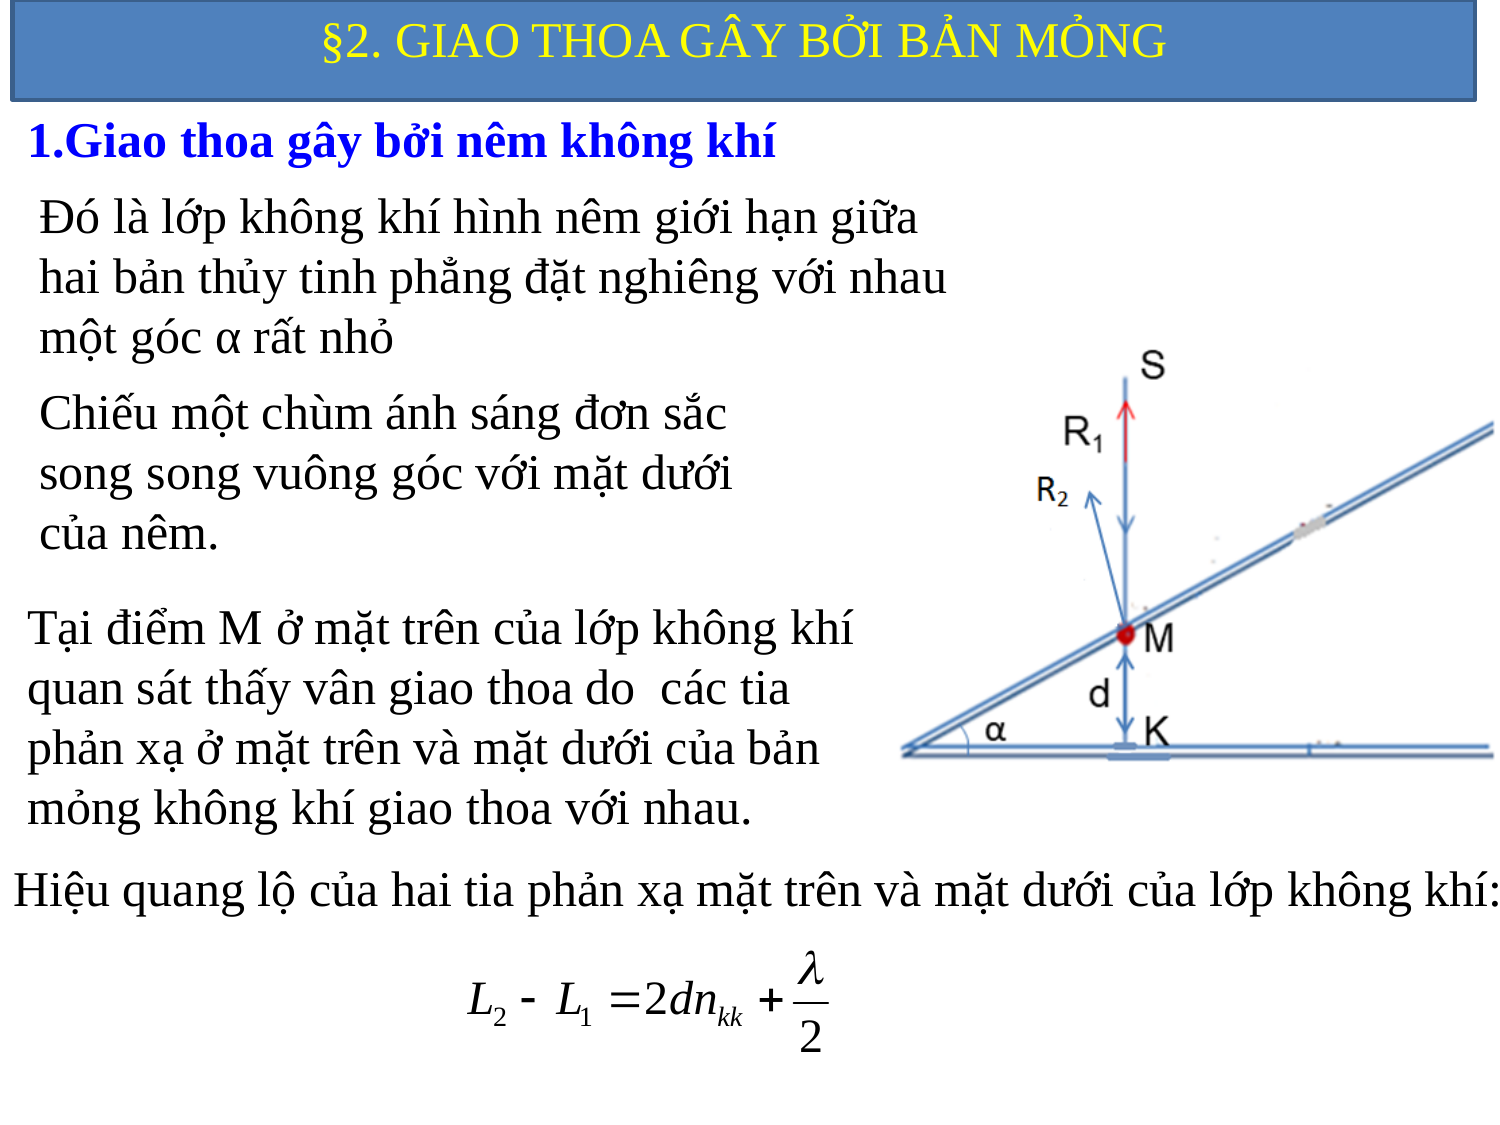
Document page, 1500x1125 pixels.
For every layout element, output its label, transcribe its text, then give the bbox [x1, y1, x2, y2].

text_box [10, 0, 1477, 102]
text_box Đó là lớp không khí hình nêm giới hạn giữa hai bản thủy tinh phẳng đặt nghiêng với nhau một góc α rất nhỏ [24, 175, 975, 371]
text_box 1.Giao thoa gây bởi nêm không khí [12, 99, 1040, 235]
text_box §2. GIAO THOA GÂY BỞI BẢN MỎNG [12, 0, 1475, 75]
picture [855, 337, 1500, 784]
text_box Tại điểm M ở mặt trên của lớp không khí quan sát thấy vân giao thoa do các tia phản xạ ở mặt trên và mặt dưới của bản mỏng không khí giao thoa với nhau. [12, 587, 875, 843]
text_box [458, 938, 837, 1063]
text_box Hiệu quang lộ của hai tia phản xạ mặt trên và mặt dưới của lớp không khí: [0, 849, 1500, 924]
text_box Chiếu một chùm ánh sáng đơn sắc song song vuông góc với mặt dưới của nêm. [24, 372, 850, 568]
